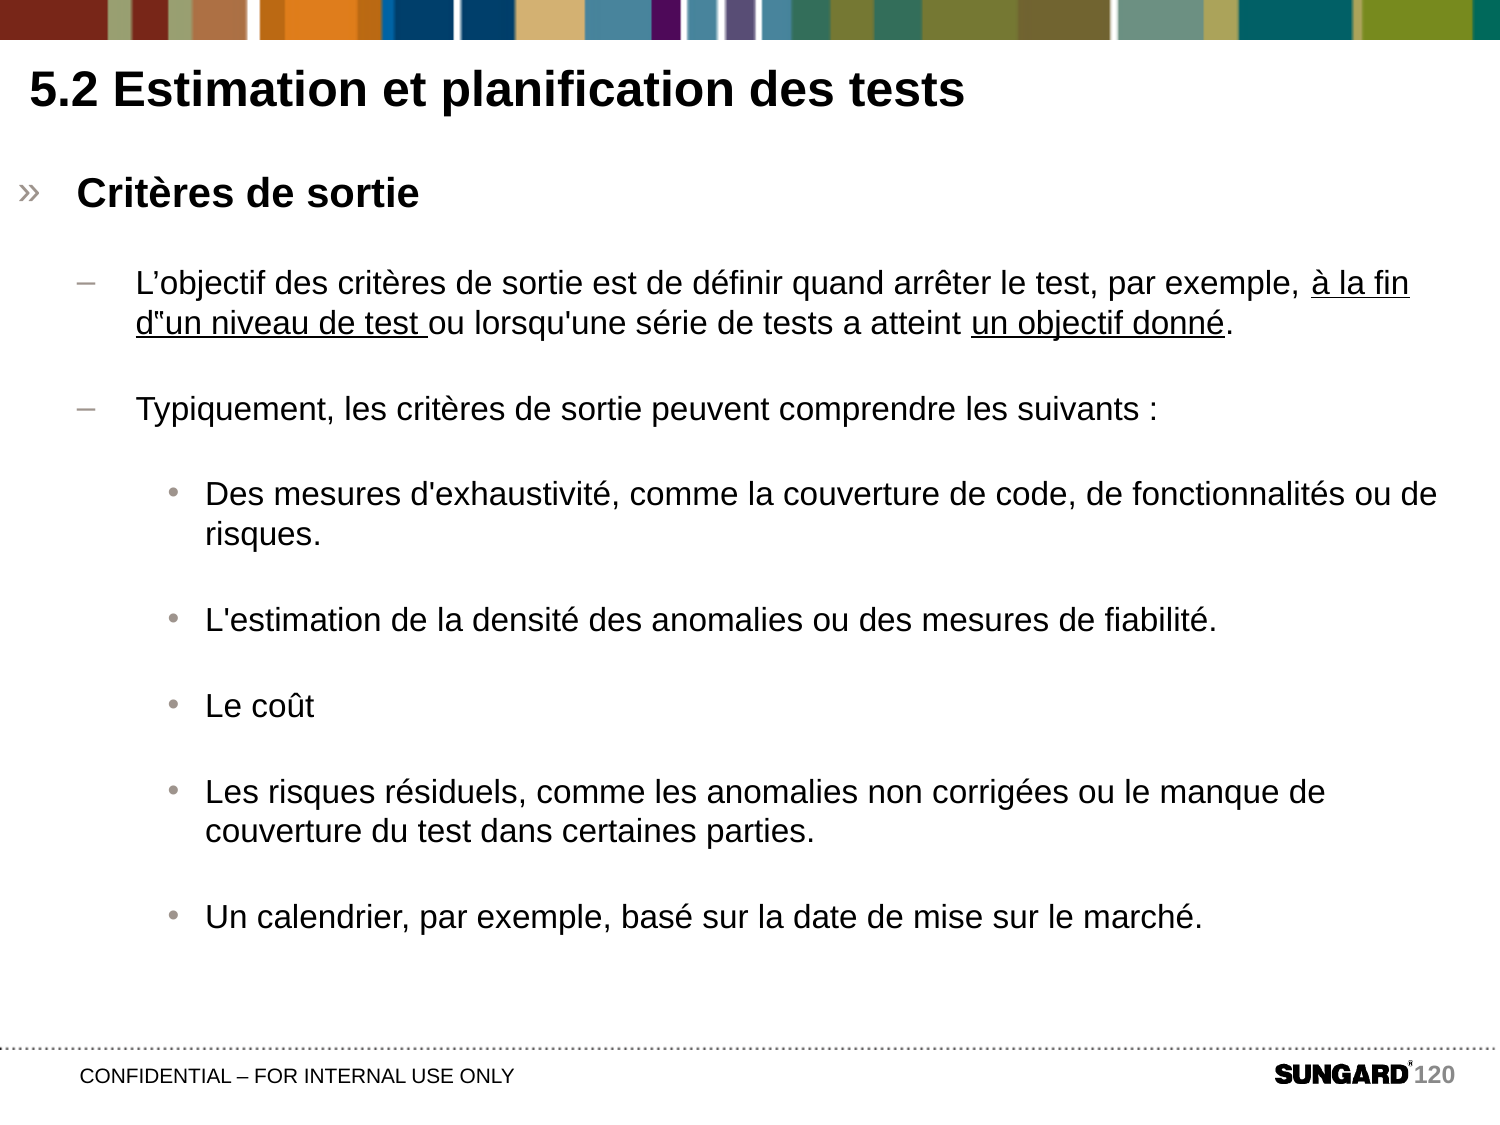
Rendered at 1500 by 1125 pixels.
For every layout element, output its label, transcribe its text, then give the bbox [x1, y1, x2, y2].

text_box 120 [1396, 1058, 1456, 1088]
list Critères de sortie L’objectif des critères de sortie est de définir quand arrêter le test, par exemple, à la fin d‟un niveau de test ou lorsqu'une série de tests a atteint un objectif donné. Typiquement, les critères de sortie peuvent comprendre les suivants : Des mesures d'exhaustivité, comme la couverture de code, de fonctionnalités ou de risques. L'estimation de la densité des anomalies ou des mesures de fiabilité. Le coût Les risques résiduels, comme les anomalies non corrigées ou le manque de couverture du test dans certaines parties. Un calendrier, par exemple, basé sur la date de mise sur le marché. [17, 165, 1456, 1022]
picture [0, 1043, 1500, 1050]
title 5.2 Estimation et planification des tests [29, 55, 1456, 146]
picture [0, 0, 1500, 40]
picture [1275, 1060, 1396, 1084]
